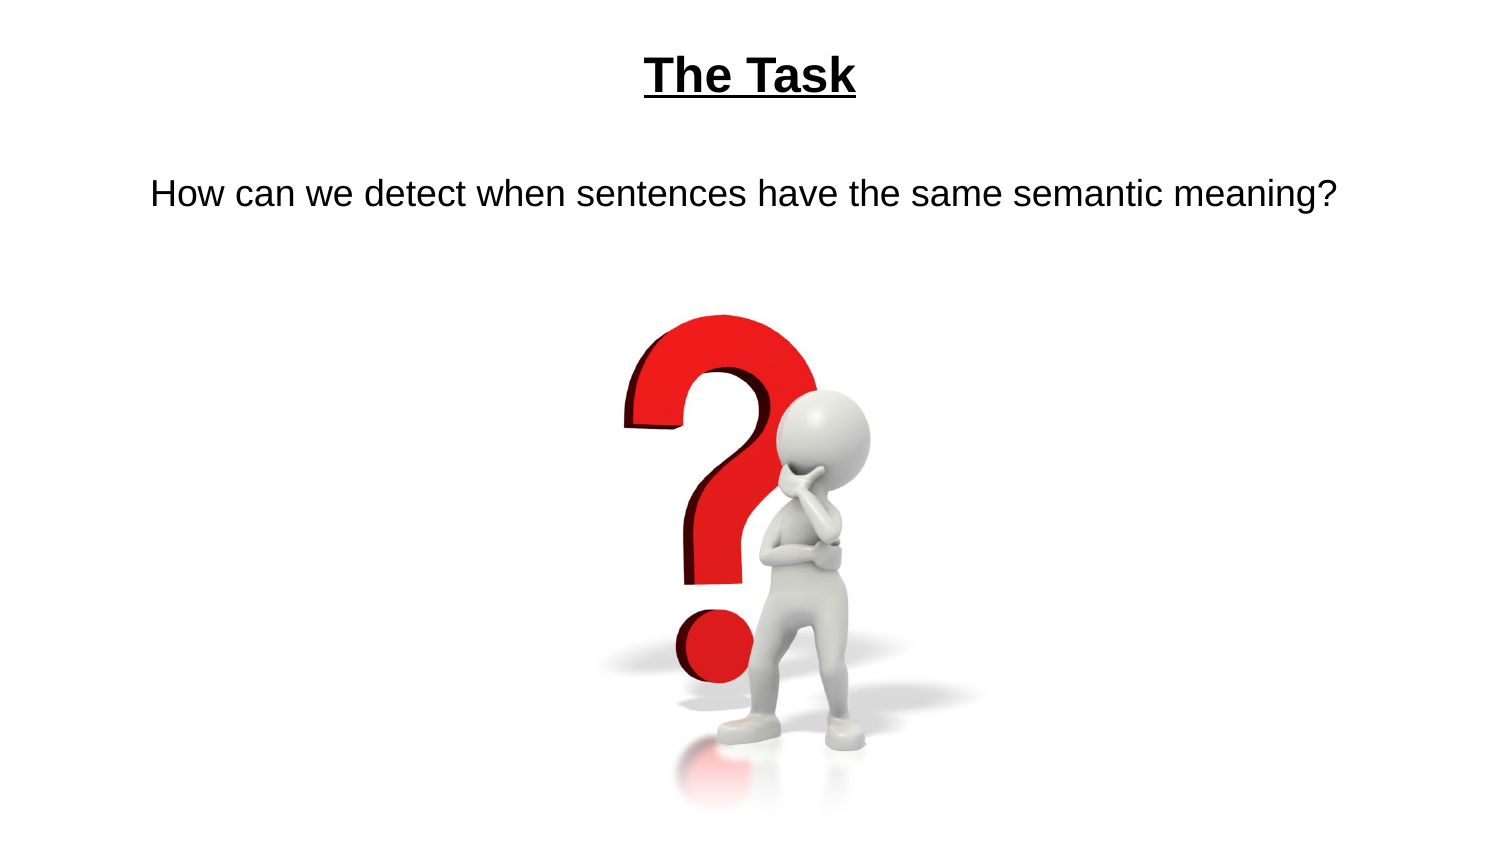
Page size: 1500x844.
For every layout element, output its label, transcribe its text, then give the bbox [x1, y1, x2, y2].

picture [569, 306, 1019, 819]
text_box How can we detect when sentences have the same semantic meaning? [81, 154, 1407, 552]
text_box The Task [50, 27, 1450, 115]
